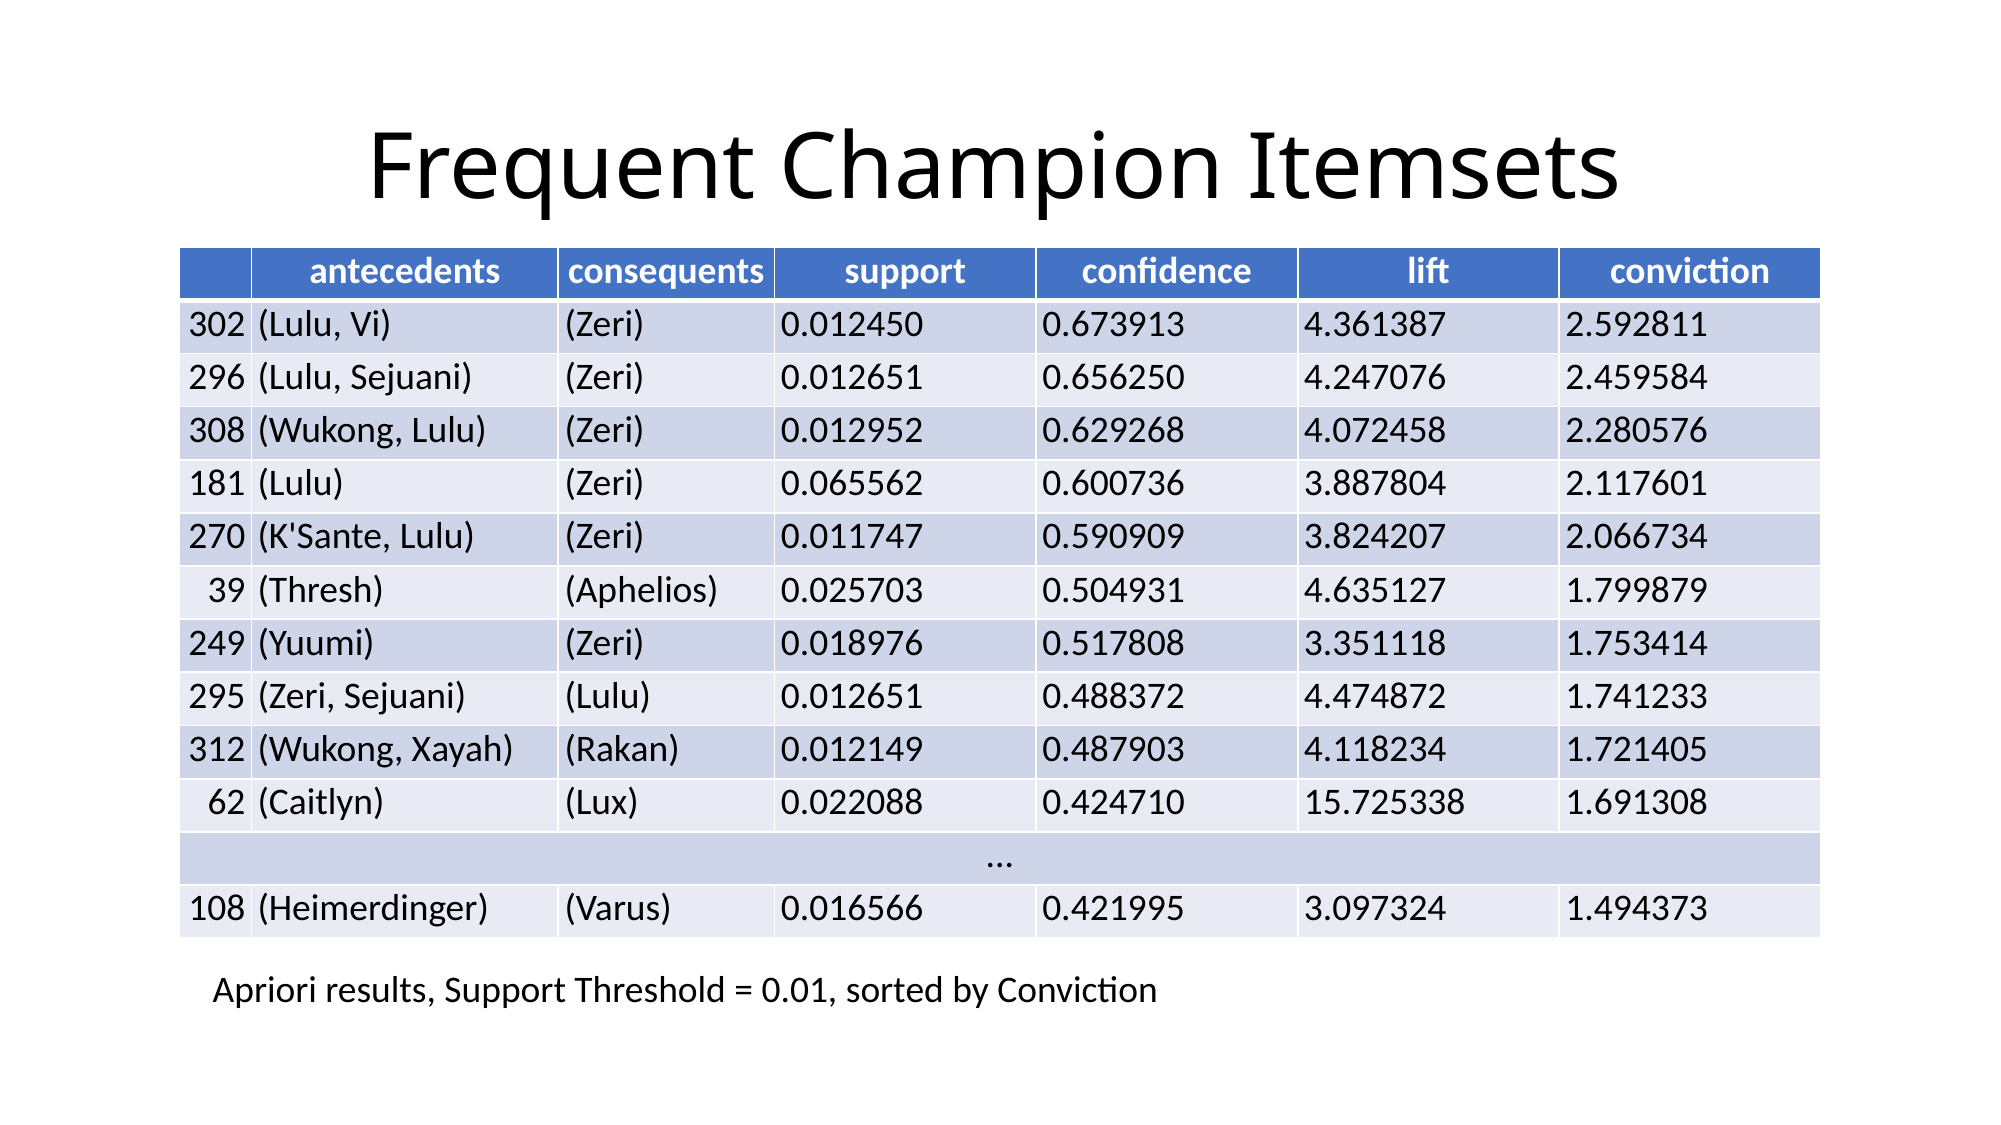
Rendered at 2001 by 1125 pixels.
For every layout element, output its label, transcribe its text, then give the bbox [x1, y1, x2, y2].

table_cell (Zeri) [559, 514, 774, 565]
table_cell 3.887804 [1299, 461, 1558, 512]
table_header antecedents [252, 248, 557, 298]
table_header lift [1299, 248, 1558, 298]
table_cell (Yuumi) [252, 620, 557, 671]
table_cell 295 [180, 673, 251, 725]
table_cell 2.459584 [1560, 354, 1820, 406]
table_cell 2.117601 [1560, 461, 1820, 512]
table_cell (Lulu) [252, 461, 557, 512]
table_cell 62 [180, 780, 251, 831]
table_cell 0.012450 [775, 303, 1035, 353]
table_cell 0.065562 [775, 461, 1035, 512]
table_cell 39 [180, 567, 251, 618]
table_cell 0.673913 [1037, 303, 1297, 353]
table_cell (Zeri) [559, 461, 774, 512]
table_cell 1.741233 [1560, 673, 1820, 725]
table_cell (Varus) [559, 886, 774, 937]
table_cell 3.824207 [1299, 514, 1558, 565]
table_cell 0.421995 [1037, 886, 1297, 937]
table_cell 0.012651 [775, 673, 1035, 725]
table_cell 312 [180, 726, 251, 778]
table_cell 0.022088 [775, 780, 1035, 831]
table_cell 4.635127 [1299, 567, 1558, 618]
table_cell (Zeri) [559, 303, 774, 353]
table_cell (Zeri) [559, 407, 774, 459]
table_cell 0.012149 [775, 726, 1035, 778]
table_cell 15.725338 [1299, 780, 1558, 831]
table_cell (Wukong, Lulu) [252, 407, 557, 459]
table_cell 4.247076 [1299, 354, 1558, 406]
table_cell 1.799879 [1560, 567, 1820, 618]
table_cell (Zeri) [559, 620, 774, 671]
table_cell 4.474872 [1299, 673, 1558, 725]
table_header conviction [1560, 248, 1820, 298]
table_cell 0.600736 [1037, 461, 1297, 512]
table_cell 0.590909 [1037, 514, 1297, 565]
table_cell (Caitlyn) [252, 780, 557, 831]
table_cell 2.066734 [1560, 514, 1820, 565]
table_cell 2.592811 [1560, 303, 1820, 353]
table_cell 1.721405 [1560, 726, 1820, 778]
table_cell 0.018976 [775, 620, 1035, 671]
table_header support [775, 248, 1035, 298]
table_cell (Rakan) [559, 726, 774, 778]
table_cell (Lulu, Vi) [252, 303, 557, 353]
text_box Apriori results, Support Threshold = 0.01, sorted by Conviction [197, 957, 1803, 1018]
table_cell 4.118234 [1299, 726, 1558, 778]
table_cell 0.504931 [1037, 567, 1297, 618]
table_cell ... [180, 833, 1820, 884]
table_cell 3.351118 [1299, 620, 1558, 671]
table_cell 0.487903 [1037, 726, 1297, 778]
table_cell (Aphelios) [559, 567, 774, 618]
table_cell (K'Sante, Lulu) [252, 514, 557, 565]
table_cell 0.424710 [1037, 780, 1297, 831]
table_cell 3.097324 [1299, 886, 1558, 937]
table_cell 0.016566 [775, 886, 1035, 937]
table_cell 0.025703 [775, 567, 1035, 618]
table_cell 308 [180, 407, 251, 459]
table_header consequents [559, 248, 774, 298]
table_cell 0.656250 [1037, 354, 1297, 406]
table_cell 4.361387 [1299, 303, 1558, 353]
table_cell 249 [180, 620, 251, 671]
table_header confidence [1037, 248, 1297, 298]
table_cell 0.488372 [1037, 673, 1297, 725]
table_cell (Zeri, Sejuani) [252, 673, 557, 725]
table_cell (Lulu, Sejuani) [252, 354, 557, 406]
table_cell 296 [180, 354, 251, 406]
title Frequent Champion Itemsets [92, 59, 1897, 278]
table_cell 0.517808 [1037, 620, 1297, 671]
table_cell 2.280576 [1560, 407, 1820, 459]
table_cell (Lux) [559, 780, 774, 831]
table_cell (Wukong, Xayah) [252, 726, 557, 778]
table_cell 0.012651 [775, 354, 1035, 406]
table_cell (Heimerdinger) [252, 886, 557, 937]
table_cell (Thresh) [252, 567, 557, 618]
table_cell 4.072458 [1299, 407, 1558, 459]
table_cell 0.629268 [1037, 407, 1297, 459]
table_cell 181 [180, 461, 251, 512]
table_cell (Lulu) [559, 673, 774, 725]
table_cell 1.494373 [1560, 886, 1820, 937]
table_cell (Zeri) [559, 354, 774, 406]
table_cell 0.012952 [775, 407, 1035, 459]
table_cell 1.691308 [1560, 780, 1820, 831]
table_cell 1.753414 [1560, 620, 1820, 671]
table_cell 270 [180, 514, 251, 565]
table_cell 108 [180, 886, 251, 937]
table_header [180, 248, 251, 298]
table_cell 0.011747 [775, 514, 1035, 565]
table_cell 302 [180, 303, 251, 353]
